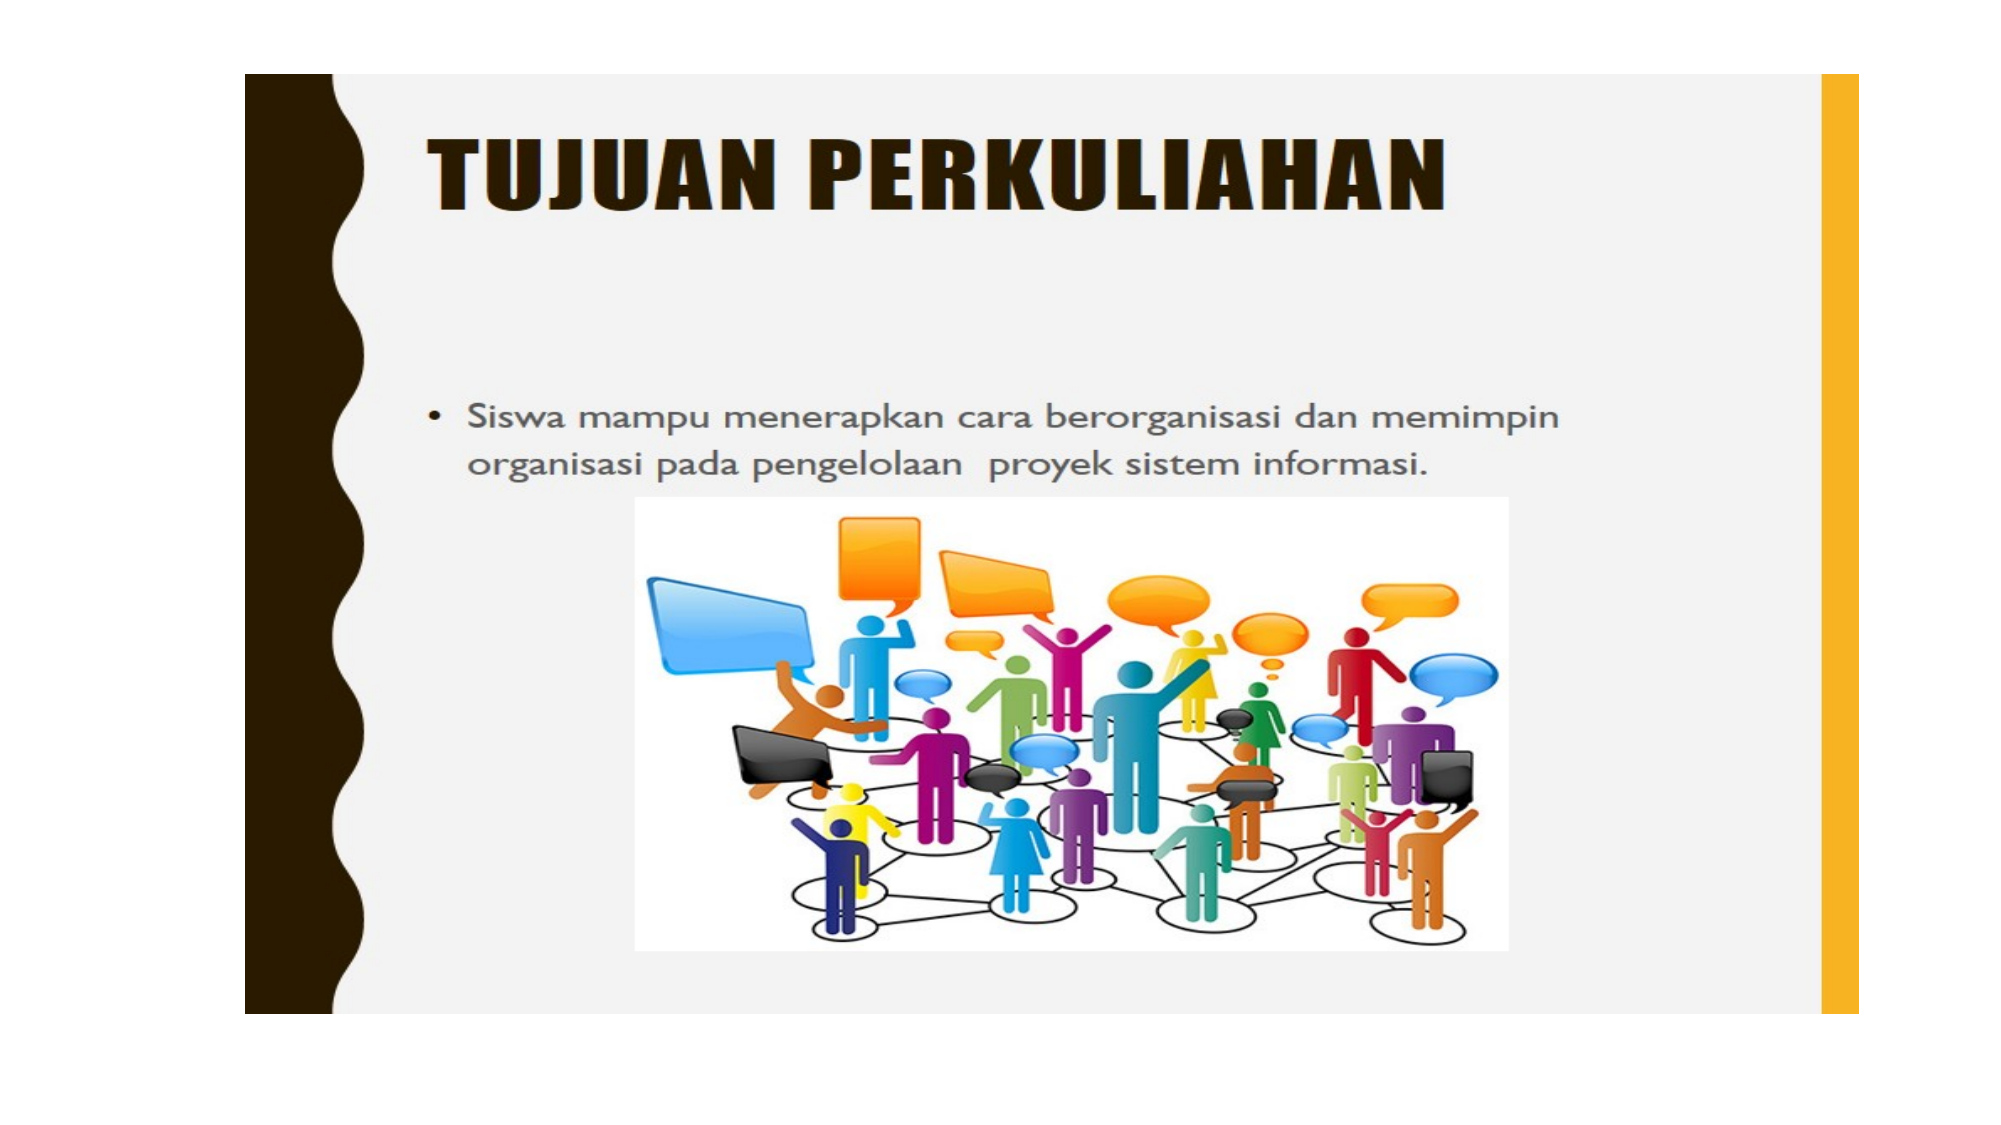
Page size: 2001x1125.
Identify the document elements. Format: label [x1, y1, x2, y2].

list [245, 74, 1859, 1014]
